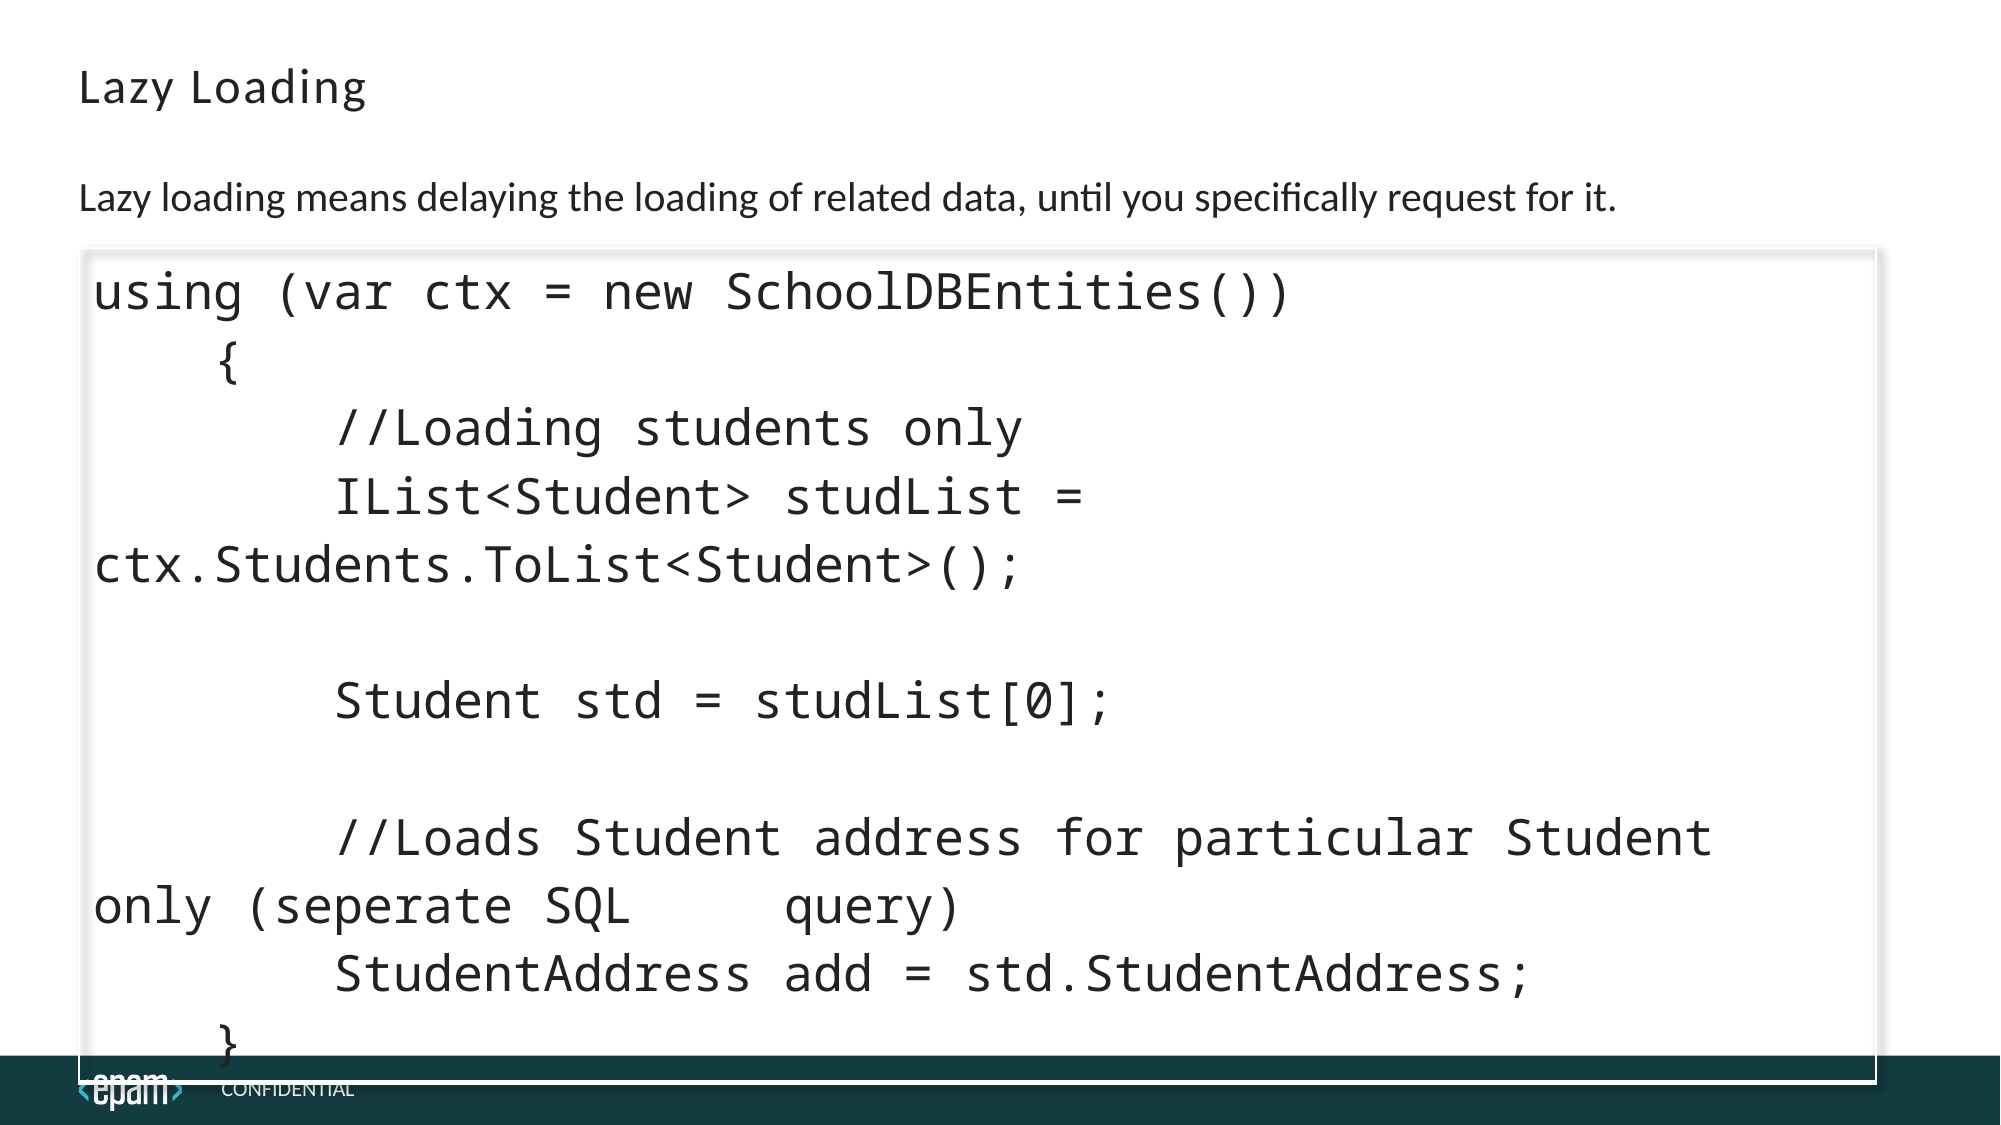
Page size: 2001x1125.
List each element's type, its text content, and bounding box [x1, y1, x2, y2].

title Lazy Loading [78, 50, 1922, 116]
table_header using (var ctx = new SchoolDBEntities()) { //Loading students only IList<Student> studList = ctx.Students.ToList<Student>(); Student std = studList[0]; //Loads Student address for particular Student only (seperate SQL query) StudentAddress add = std.StudentAddress; } [80, 249, 1875, 1080]
list Lazy loading means delaying the loading of related data, until you specifically request for it. [78, 141, 1807, 247]
